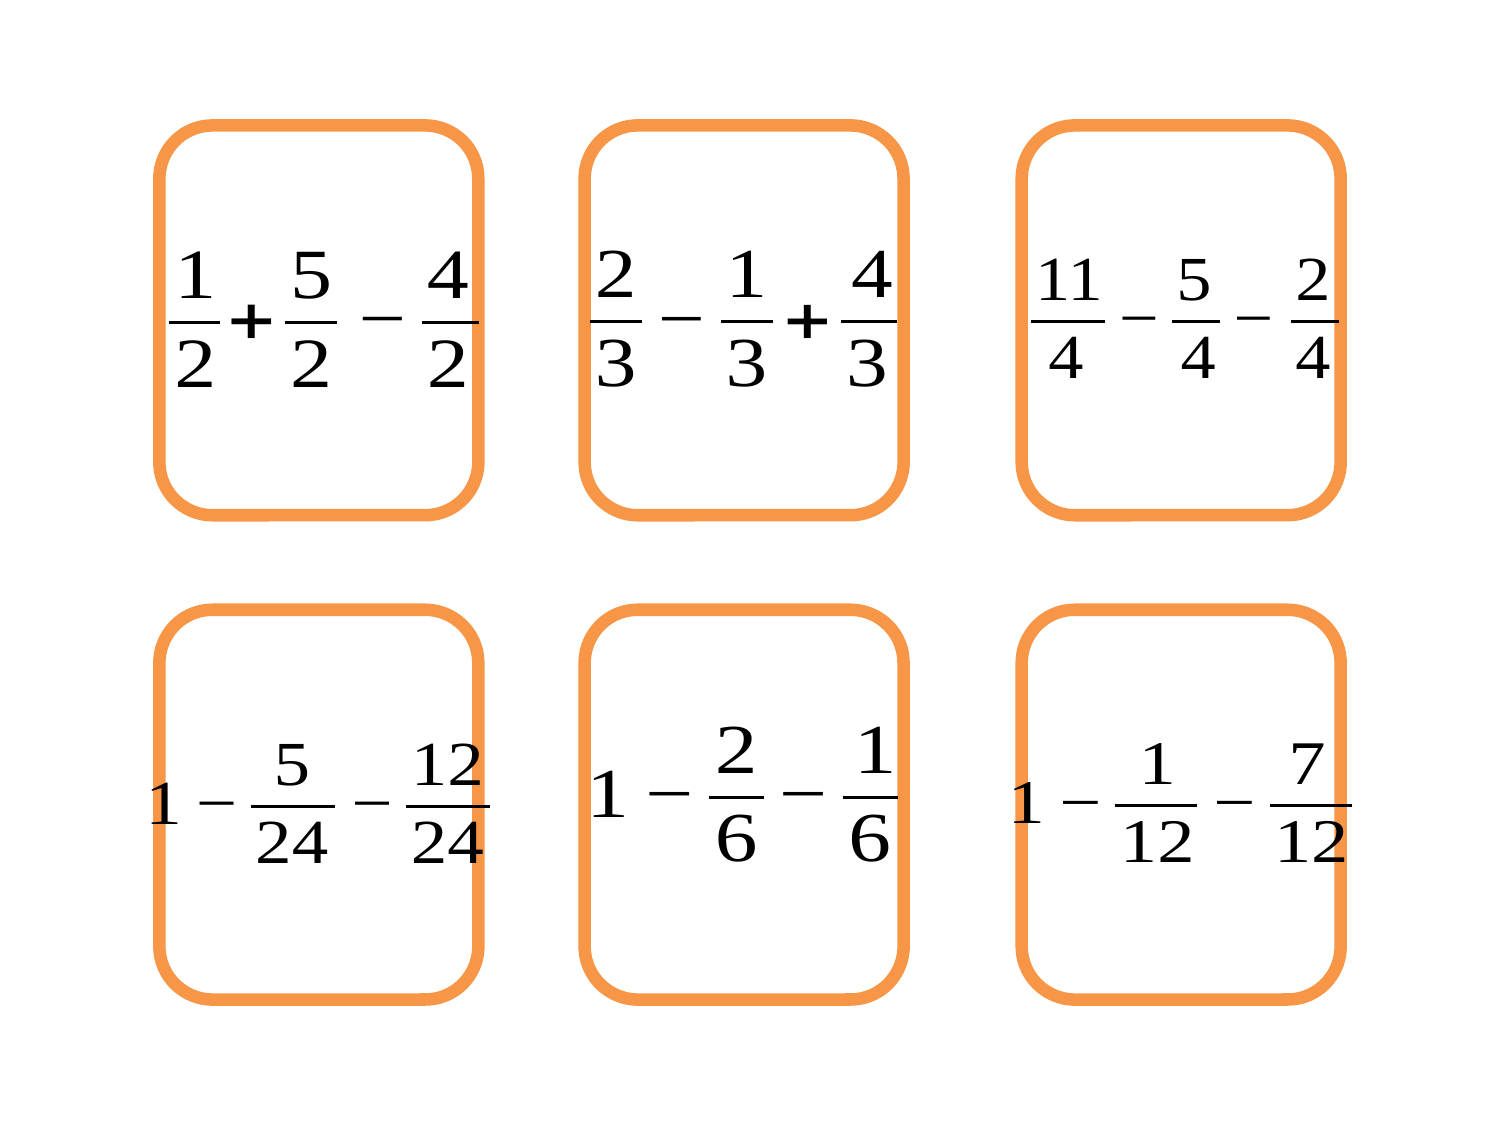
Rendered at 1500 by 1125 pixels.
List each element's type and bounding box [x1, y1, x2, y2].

text_box [145, 125, 1355, 1000]
